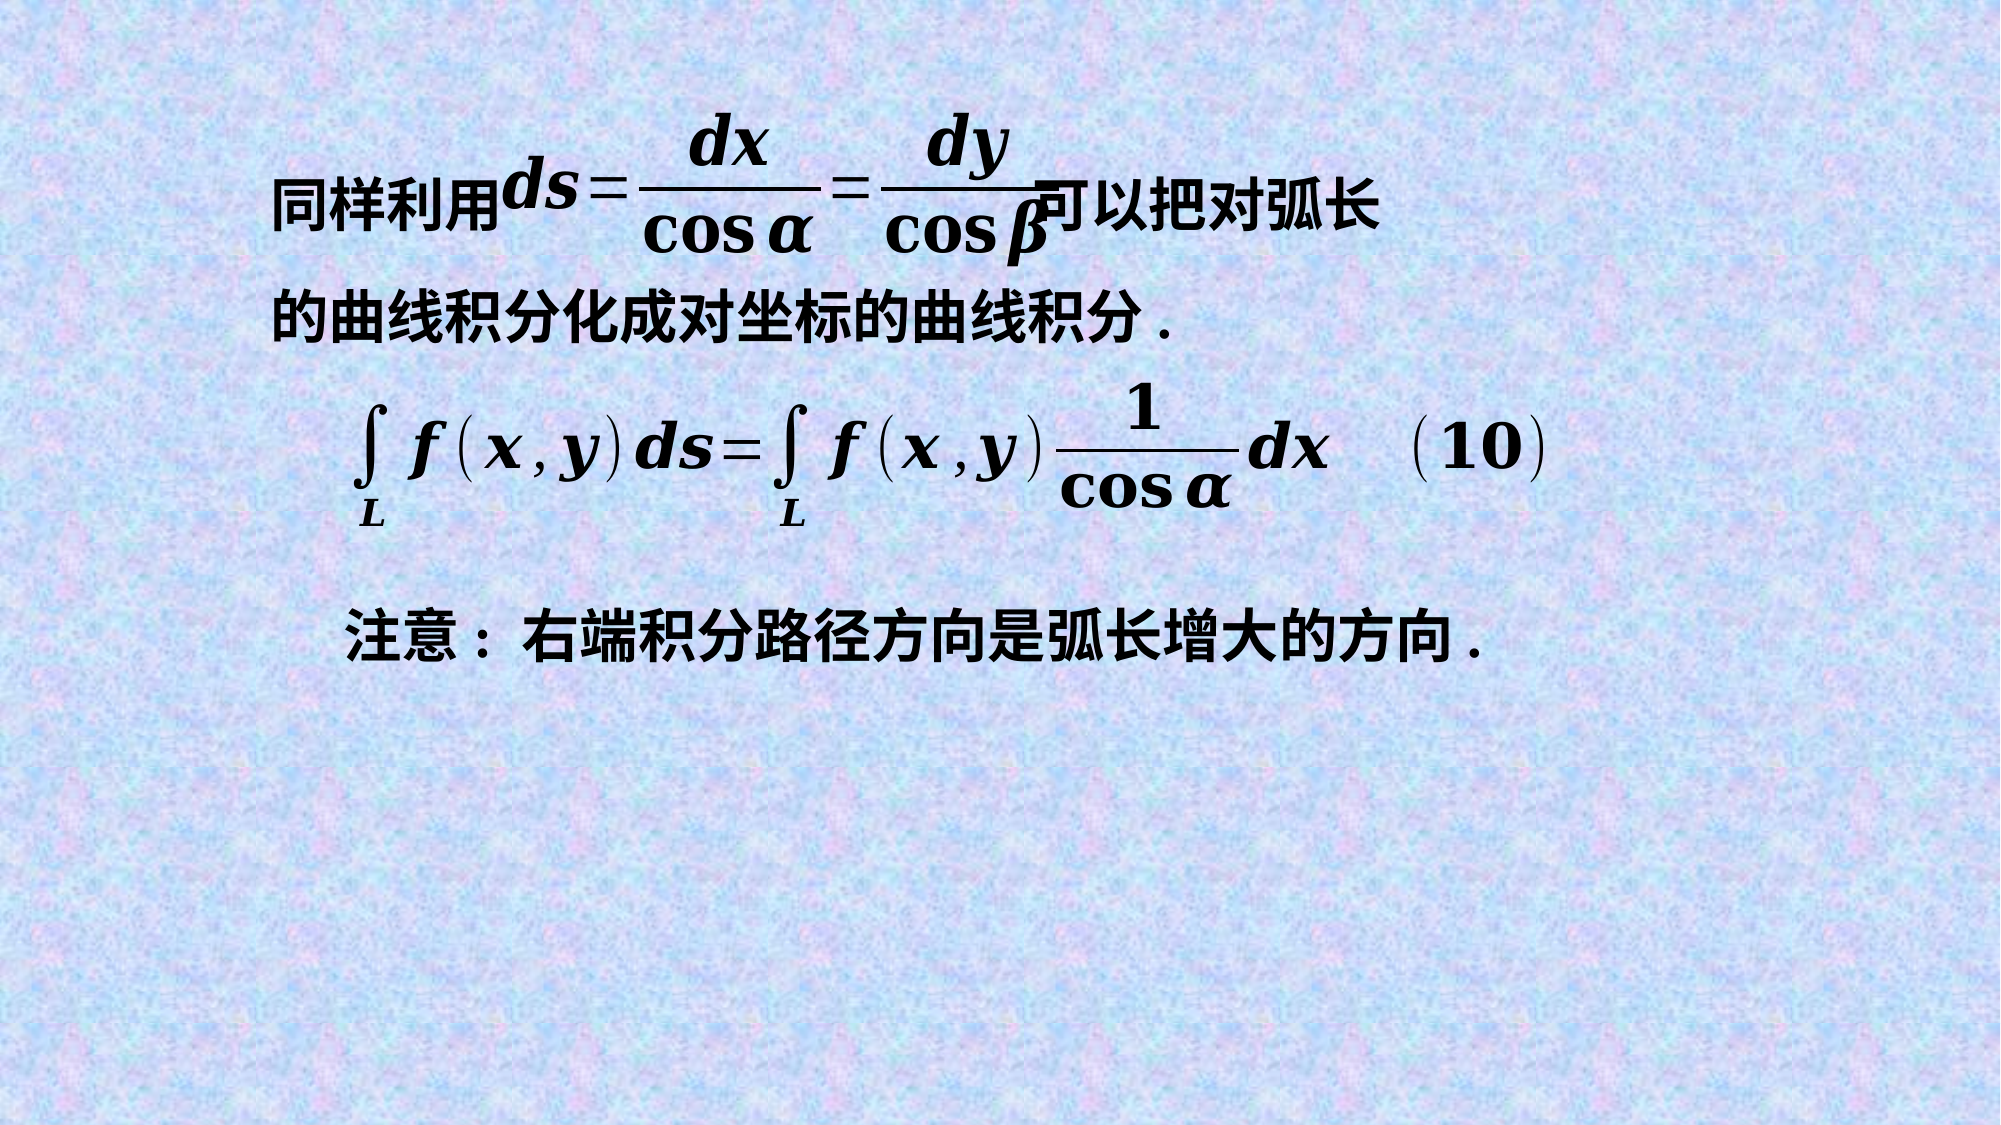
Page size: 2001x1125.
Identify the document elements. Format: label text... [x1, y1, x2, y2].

picture [0, 0, 2001, 1125]
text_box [255, 105, 1424, 346]
text_box 注意: 右端积分路径方向是弧长增大的方向. [328, 591, 1564, 677]
